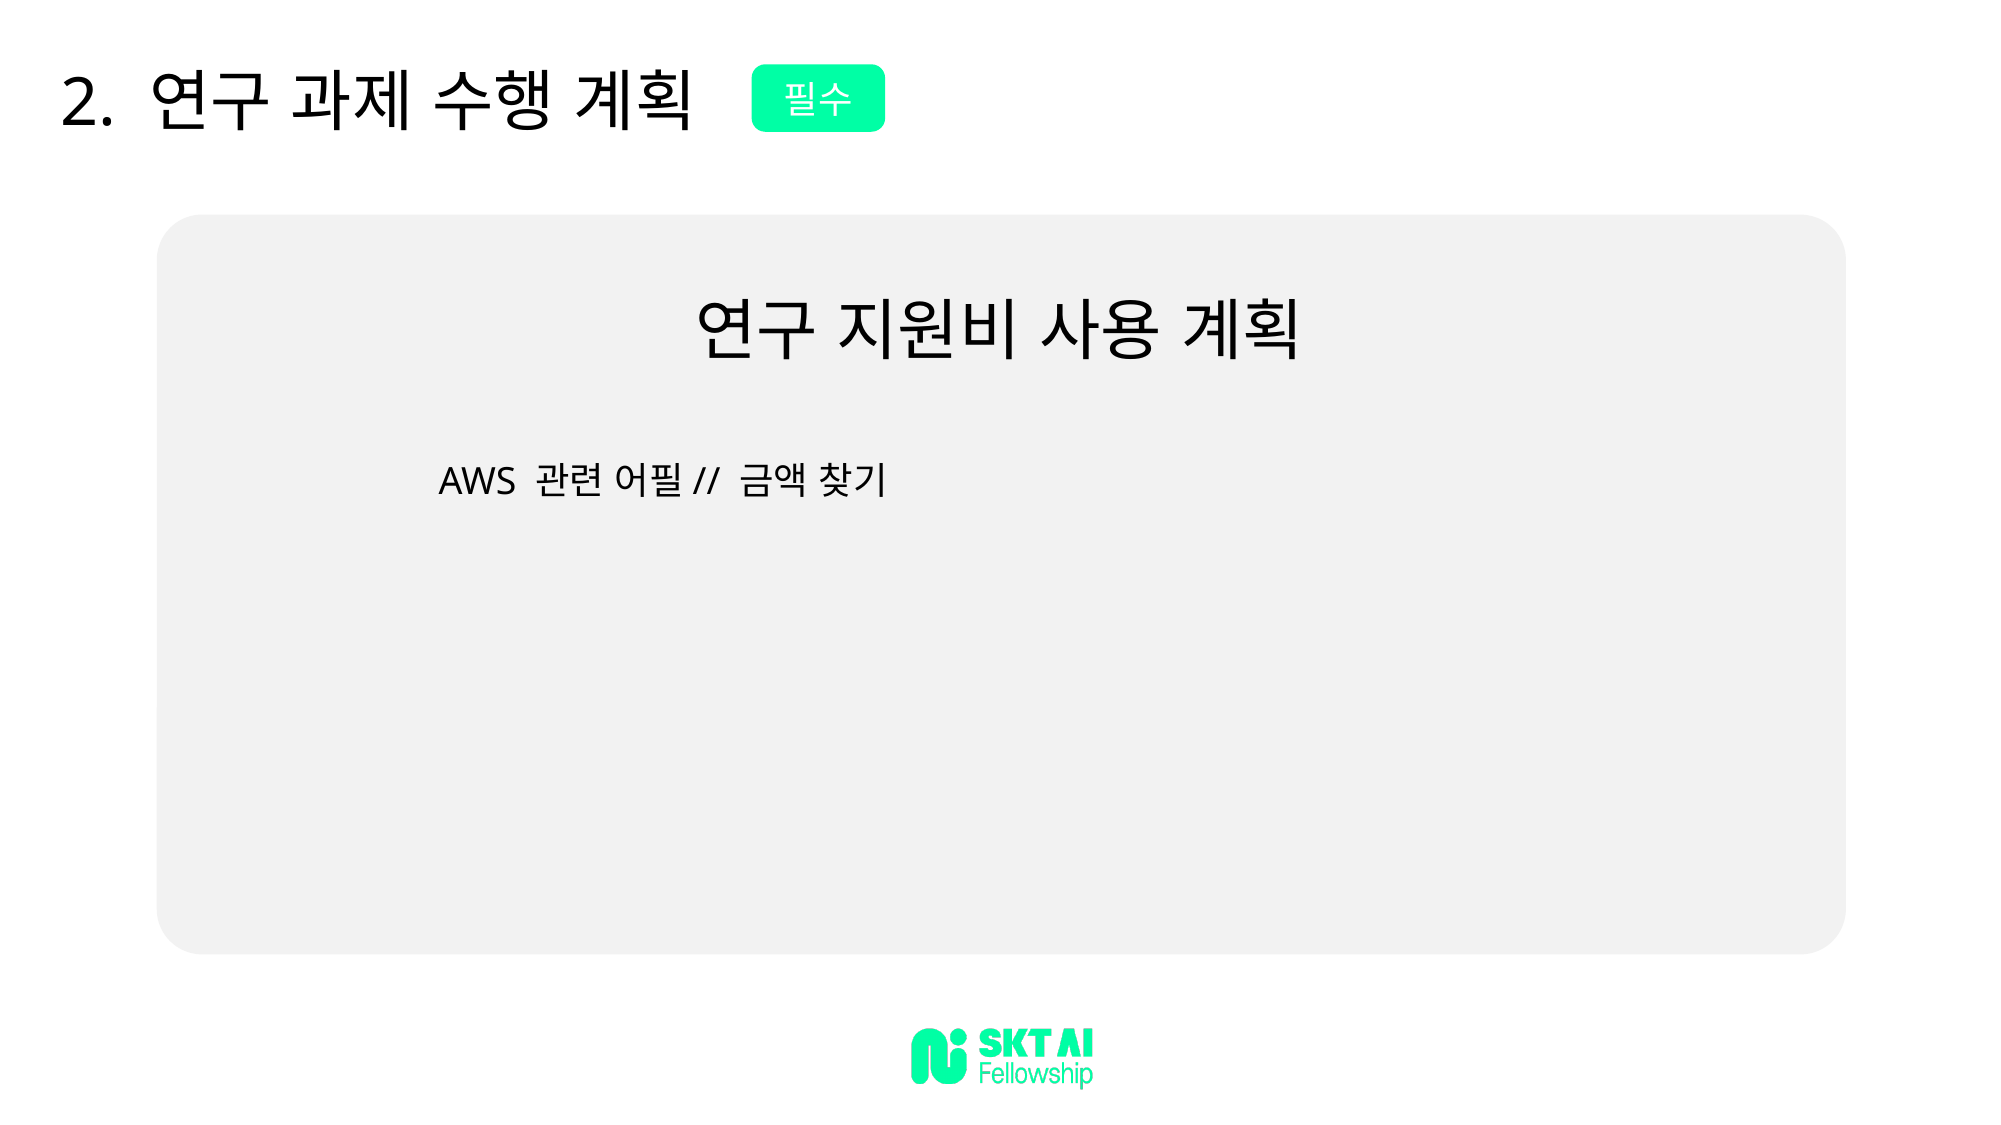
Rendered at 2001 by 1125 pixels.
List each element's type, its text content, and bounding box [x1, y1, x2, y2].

text_box 필수 [829, 63, 887, 133]
text_box [155, 213, 1847, 956]
picture [906, 1021, 1097, 1094]
text_box AWS 관련 어필// 금액 찾기 [423, 449, 1100, 510]
text_box 2. 연구 과제 수행 계획 [45, 51, 829, 146]
text_box 연구 지원비 사용 계획 [435, 280, 1565, 376]
